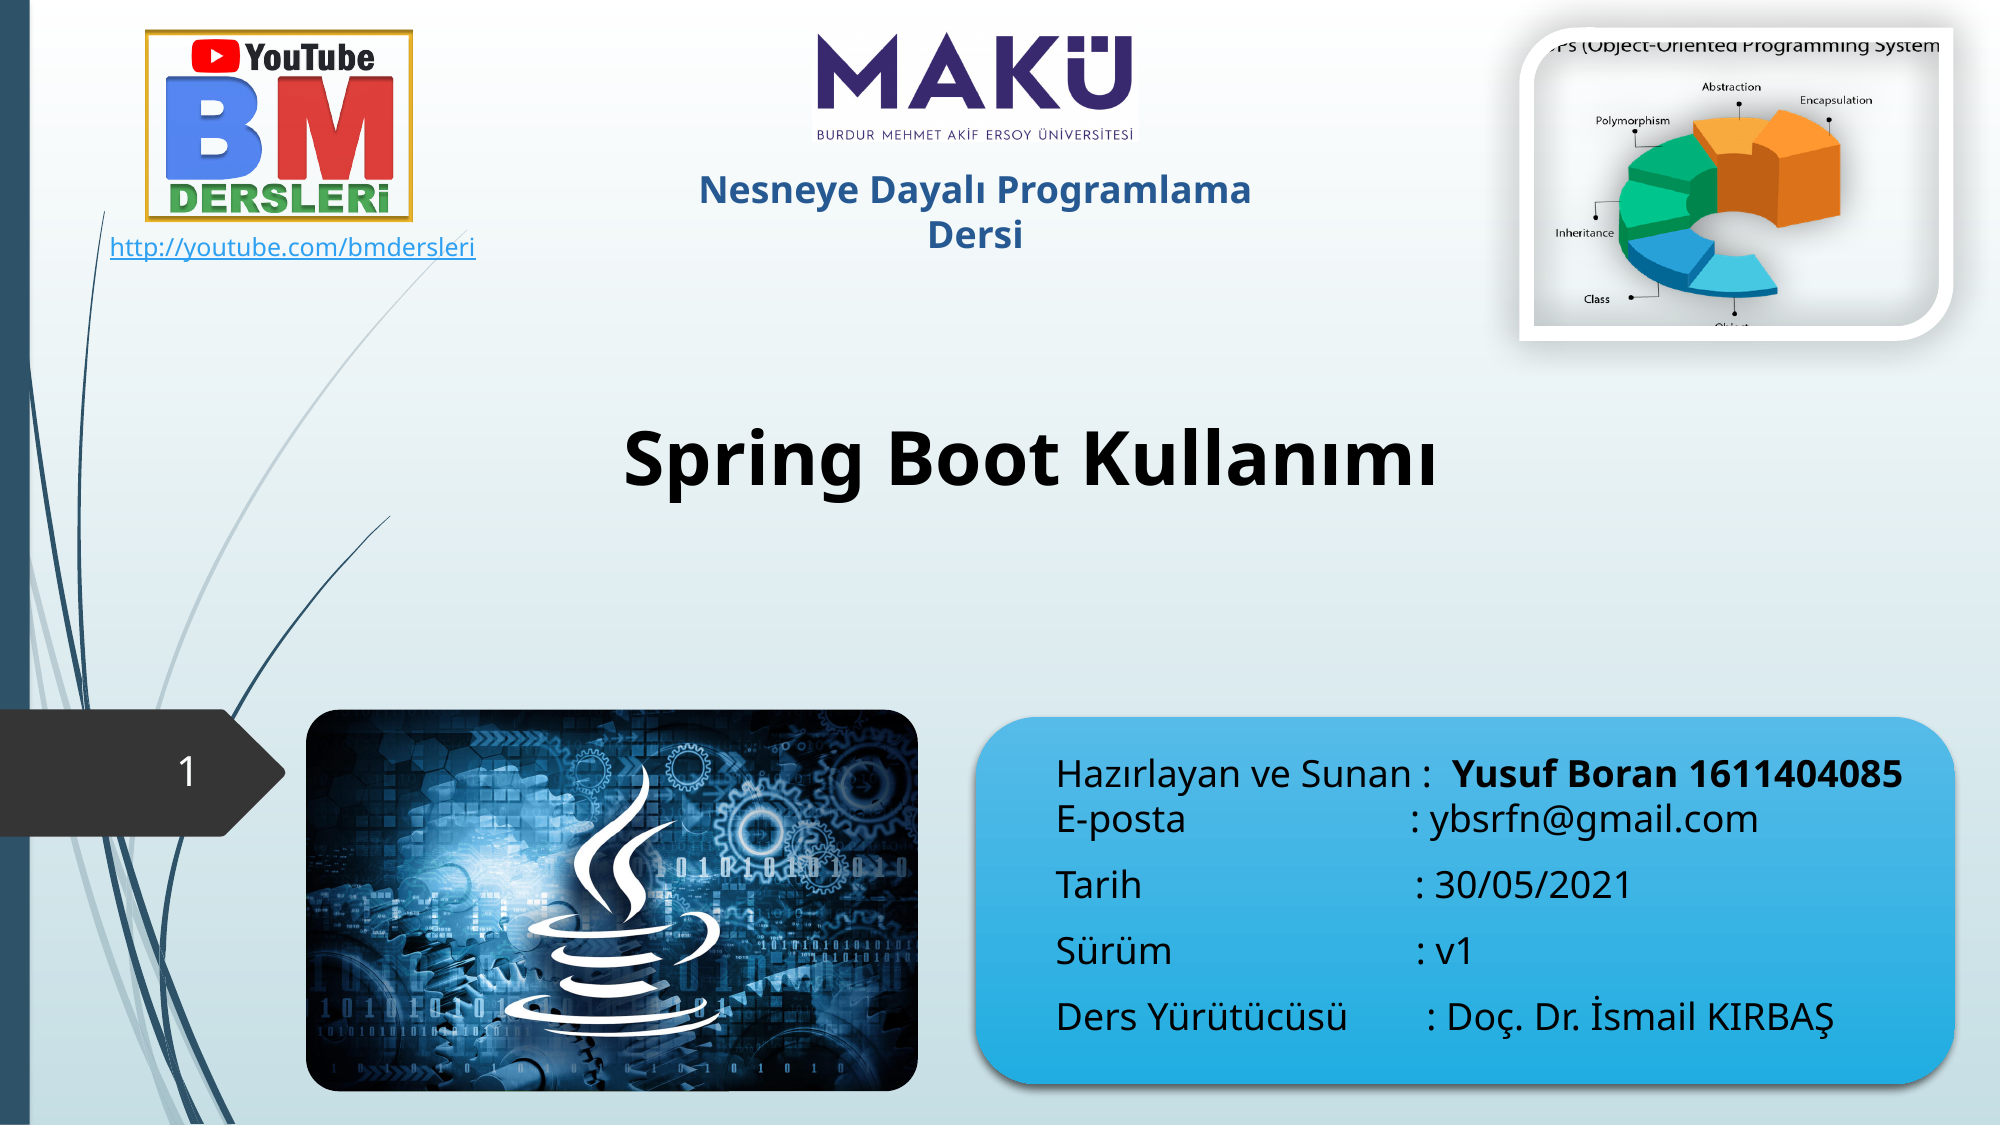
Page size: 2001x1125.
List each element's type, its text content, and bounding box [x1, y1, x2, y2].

text_box [1526, 34, 1947, 334]
text_box [975, 716, 1956, 1085]
text_box 1 [87, 743, 215, 803]
picture [812, 29, 1139, 142]
picture [132, 0, 425, 259]
text_box [306, 709, 918, 1092]
text_box Hazırlayan ve Sunan : Yusuf Boran 1611404085 E-posta : ybsrfn@gmail.com Tarih : 30/05/2021 Sürüm : v1 Ders Yürütücüsü : Doç. Dr. İsmail KIRBAŞ [1040, 743, 1943, 1074]
text_box http://youtube.com/bmdersleri [65, 224, 520, 273]
text_box Nesneye Dayalı Programlama Dersi [632, 158, 1319, 343]
text_box Spring Boot Kullanımı [174, 362, 1889, 508]
